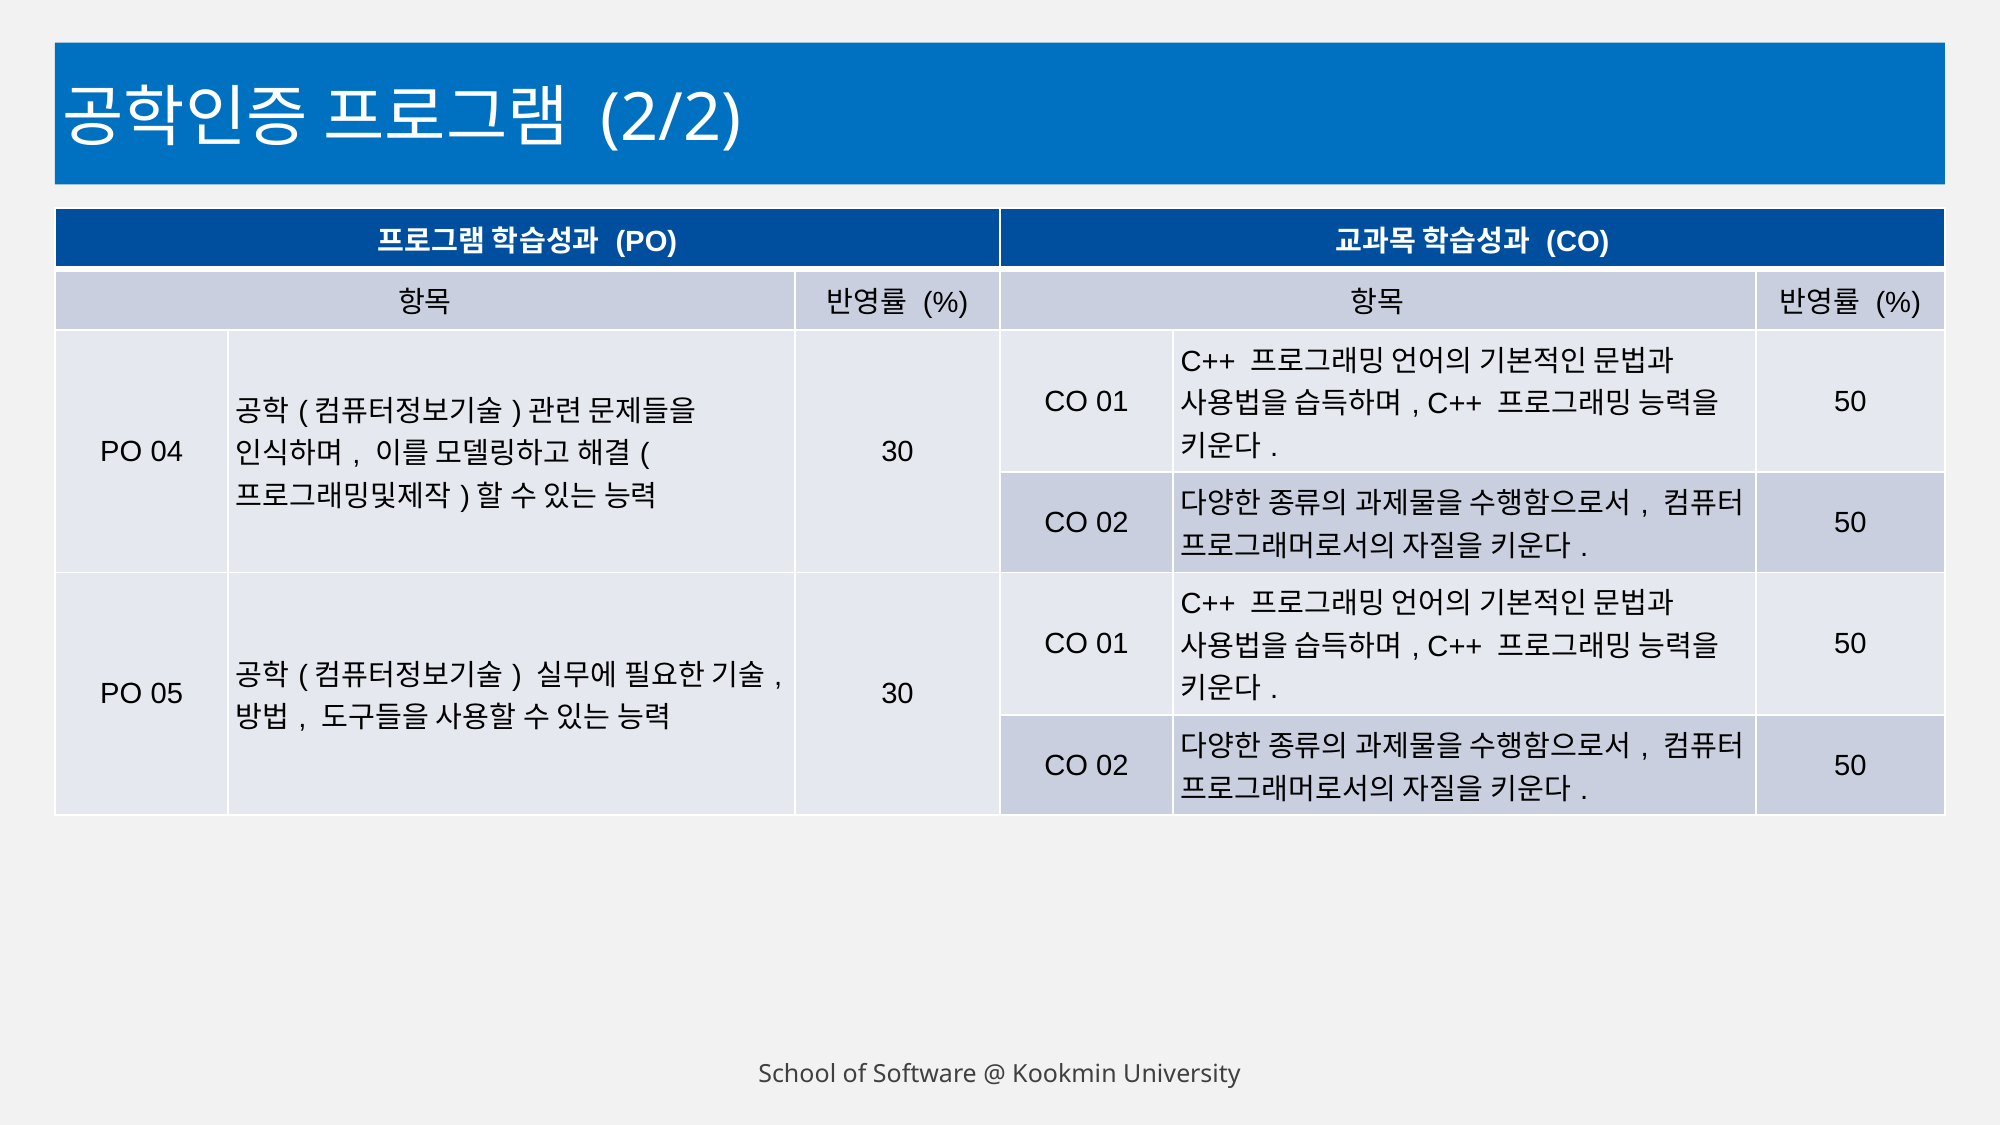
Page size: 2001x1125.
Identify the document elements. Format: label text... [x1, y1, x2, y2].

table_header 교과목 학습성과 (CO) [1001, 209, 1944, 266]
table_cell PO 04 [56, 331, 227, 572]
table_header 프로그램 학습성과 (PO) [56, 209, 999, 266]
table_cell CO 02 [1001, 473, 1172, 572]
table_cell CO 01 [1001, 573, 1172, 714]
table_cell 50 [1757, 473, 1944, 572]
table_cell 반영률 (%) [796, 272, 999, 329]
table_cell 항목 [56, 272, 794, 329]
table_cell 항목 [1001, 272, 1755, 329]
table_cell 50 [1757, 573, 1944, 714]
table_cell CO 01 [1001, 331, 1172, 471]
table_cell C++ 프로그래밍 언어의 기본적인 문법과 사용법을 습득하며, C++ 프로그래밍 능력을 키운다. [1174, 573, 1755, 714]
table_cell 다양한 종류의 과제물을 수행함으로서, 컴퓨터 프로그래머로서의 자질을 키운다. [1174, 473, 1755, 572]
table_cell C++ 프로그래밍 언어의 기본적인 문법과 사용법을 습득하며, C++ 프로그래밍 능력을 키운다. [1174, 331, 1755, 471]
table_cell 30 [796, 331, 999, 572]
table_cell 공학(컴퓨터정보기술)관련 문제들을 인식하며, 이를 모델링하고 해결(프로그래밍및제작)할 수 있는 능력 [229, 331, 794, 572]
table_cell 50 [1757, 331, 1944, 471]
table_cell 다양한 종류의 과제물을 수행함으로서, 컴퓨터 프로그래머로서의 자질을 키운다. [1174, 716, 1755, 814]
table_cell 50 [1757, 716, 1944, 814]
table_cell 반영률 (%) [1757, 272, 1944, 329]
table_cell PO 05 [56, 573, 227, 814]
title 공학인증 프로그램 (2/2) [54, 42, 1946, 185]
table_cell 공학(컴퓨터정보기술) 실무에 필요한 기술, 방법, 도구들을 사용할 수 있는 능력 [229, 573, 794, 814]
text_box School of Software @ Kookmin University [622, 1050, 1378, 1095]
table_cell CO 02 [1001, 716, 1172, 814]
table_cell 30 [796, 573, 999, 814]
